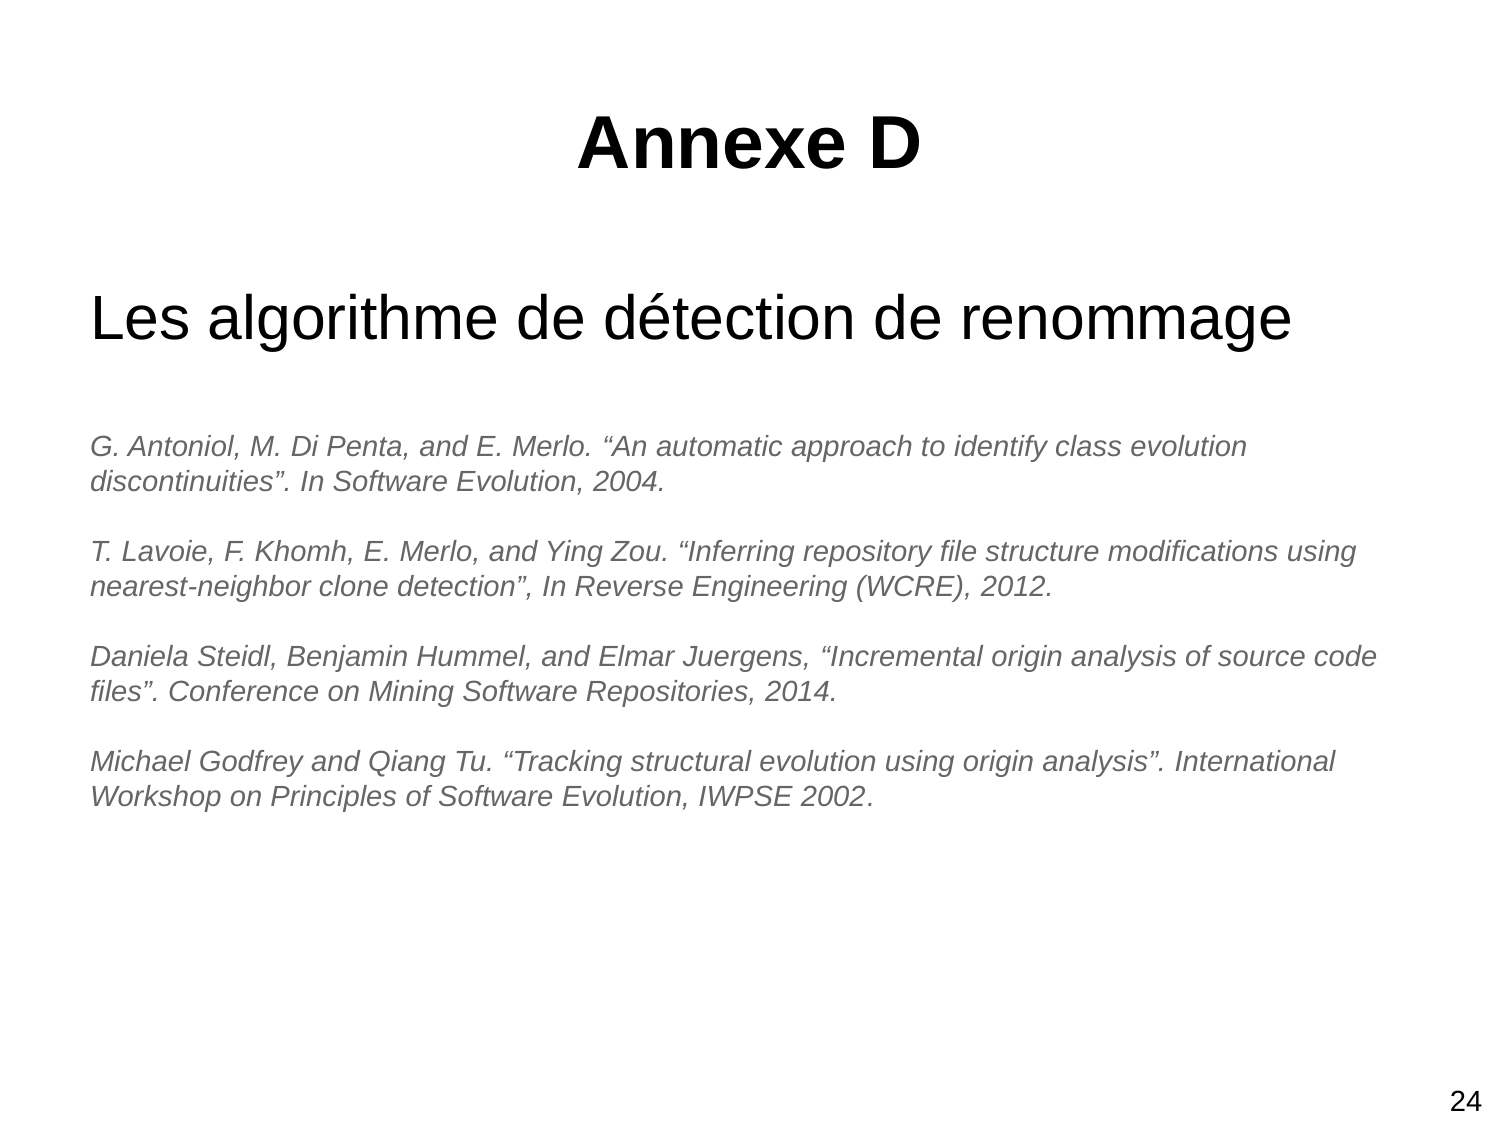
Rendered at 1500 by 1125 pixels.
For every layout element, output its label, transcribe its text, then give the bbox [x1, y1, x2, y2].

text_box 24 [1435, 1074, 1500, 1125]
title Annexe D [75, 45, 1425, 233]
list Les algorithme de détection de renommage G. Antoniol, M. Di Penta, and E. Merlo. “An automatic approach to identify class evolution discontinuities”. In Software Evolution, 2004. T. Lavoie, F. Khomh, E. Merlo, and Ying Zou. “Inferring repository file structure modifications using nearest-neighbor clone detection”, In Reverse Engineering (WCRE), 2012. Daniela Steidl, Benjamin Hummel, and Elmar Juergens, “Incremental origin analysis of source code files”. Conference on Mining Software Repositories, 2014. Michael Godfrey and Qiang Tu. “Tracking structural evolution using origin analysis”. International Workshop on Principles of Software Evolution, IWPSE 2002. [75, 262, 1425, 1078]
